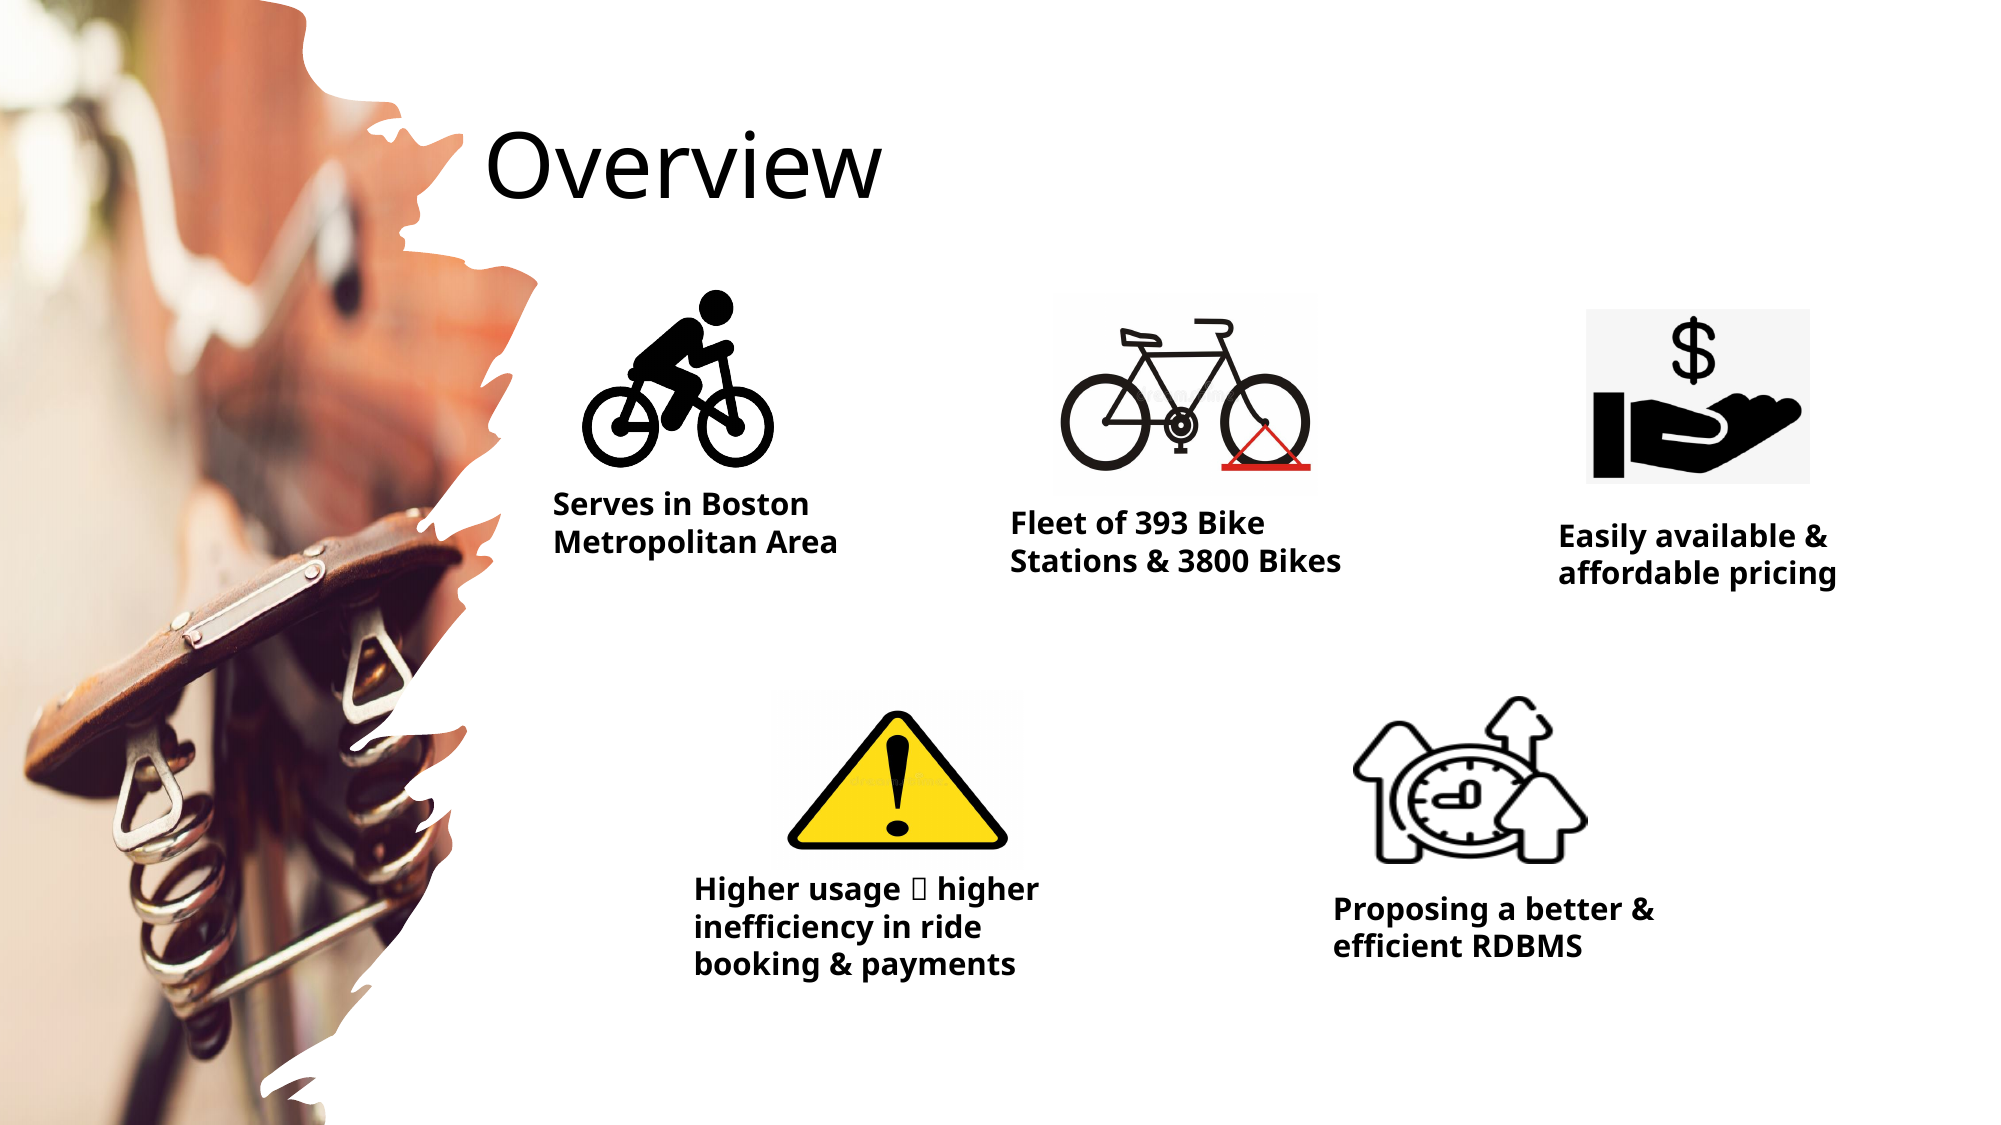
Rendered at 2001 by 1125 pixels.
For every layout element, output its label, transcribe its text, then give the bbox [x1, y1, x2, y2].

text_box Easily available & affordable pricing [1543, 501, 1887, 607]
picture [771, 690, 1024, 870]
title Overview [538, 59, 1863, 278]
picture [1586, 309, 1810, 485]
picture [1053, 293, 1318, 496]
picture [1352, 696, 1588, 865]
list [582, 277, 774, 480]
picture [0, 0, 538, 1125]
text_box Fleet of 393 Bike Stations & 3800 Bikes [995, 488, 1414, 594]
text_box Serves in Boston Metropolitan Area [538, 469, 882, 575]
text_box Proposing a better & efficient RDBMS [1317, 874, 1686, 980]
text_box Higher usage  higher inefficiency in ride booking & payments [678, 854, 1118, 997]
